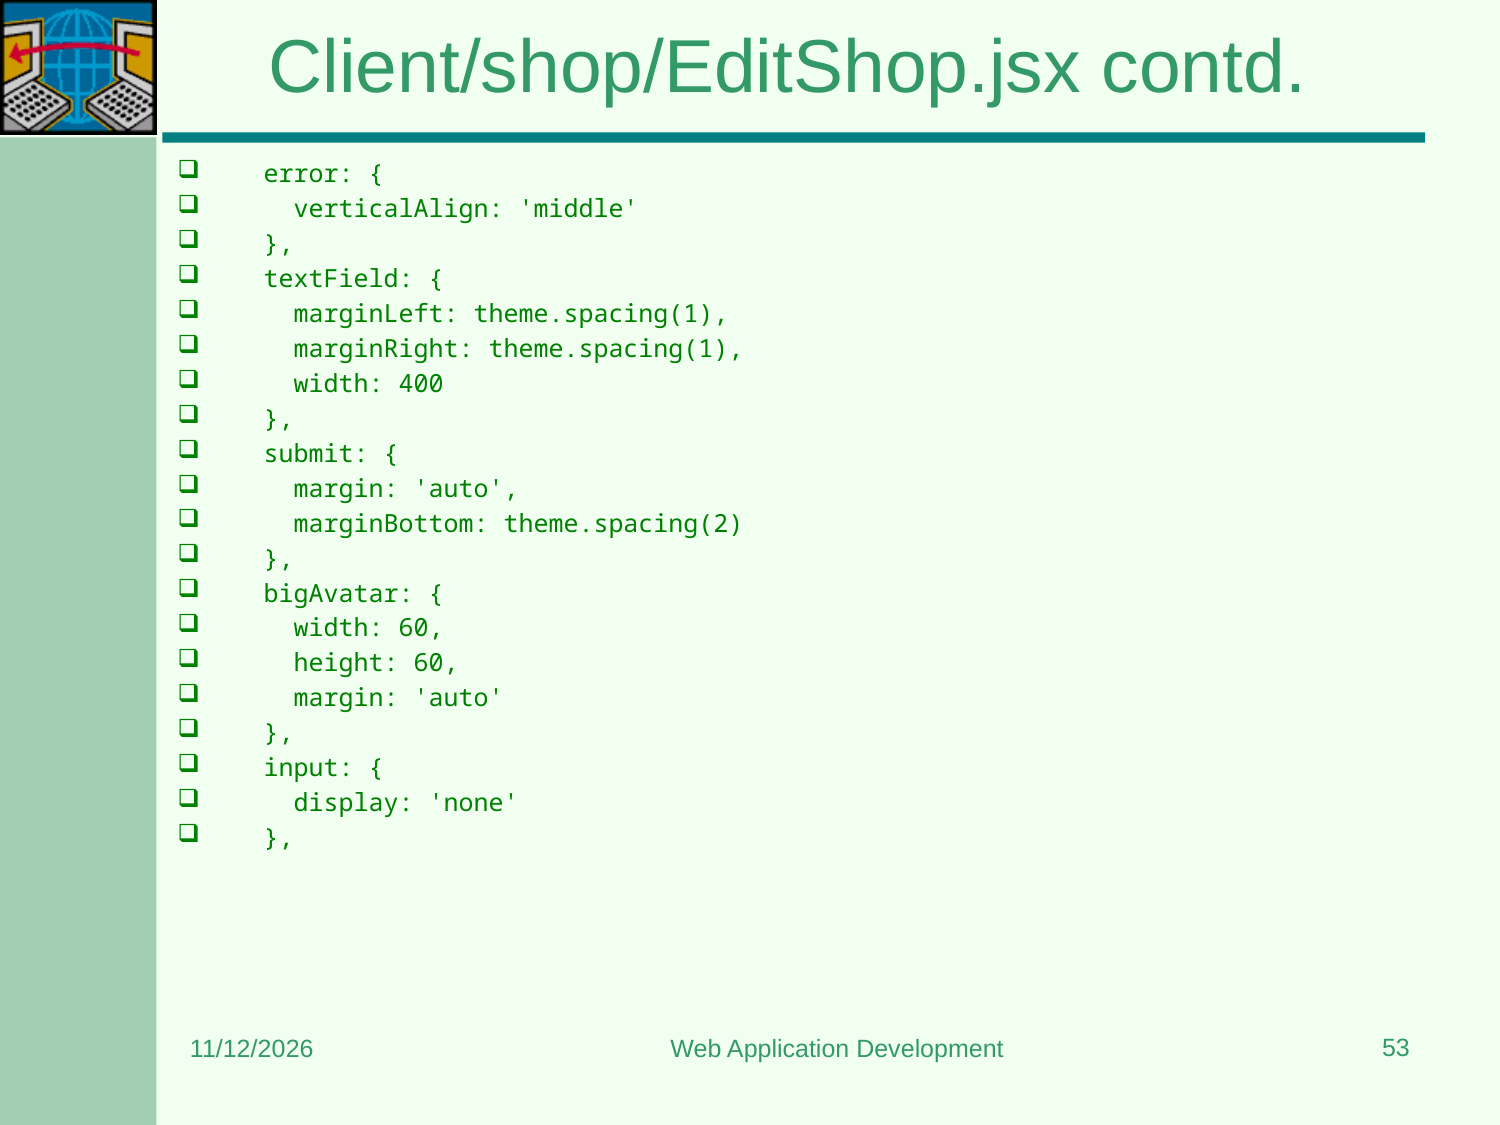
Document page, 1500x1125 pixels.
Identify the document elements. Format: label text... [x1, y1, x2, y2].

picture [0, 0, 157, 135]
list error: { verticalAlign: 'middle' }, textField: { marginLeft: theme.spacing(1), marginRight: theme.spacing(1), width: 400 }, submit: { margin: 'auto', marginBottom: theme.spacing(2) }, bigAvatar: { width: 60, height: 60, margin: 'auto' }, input: { display: 'none' }, [162, 149, 1488, 1013]
title Client/shop/EditShop.jsx contd. [150, 0, 1425, 125]
slide_number 53 [1237, 1024, 1426, 1103]
footer Web Application Development [462, 1024, 1213, 1104]
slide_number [174, 1024, 438, 1104]
